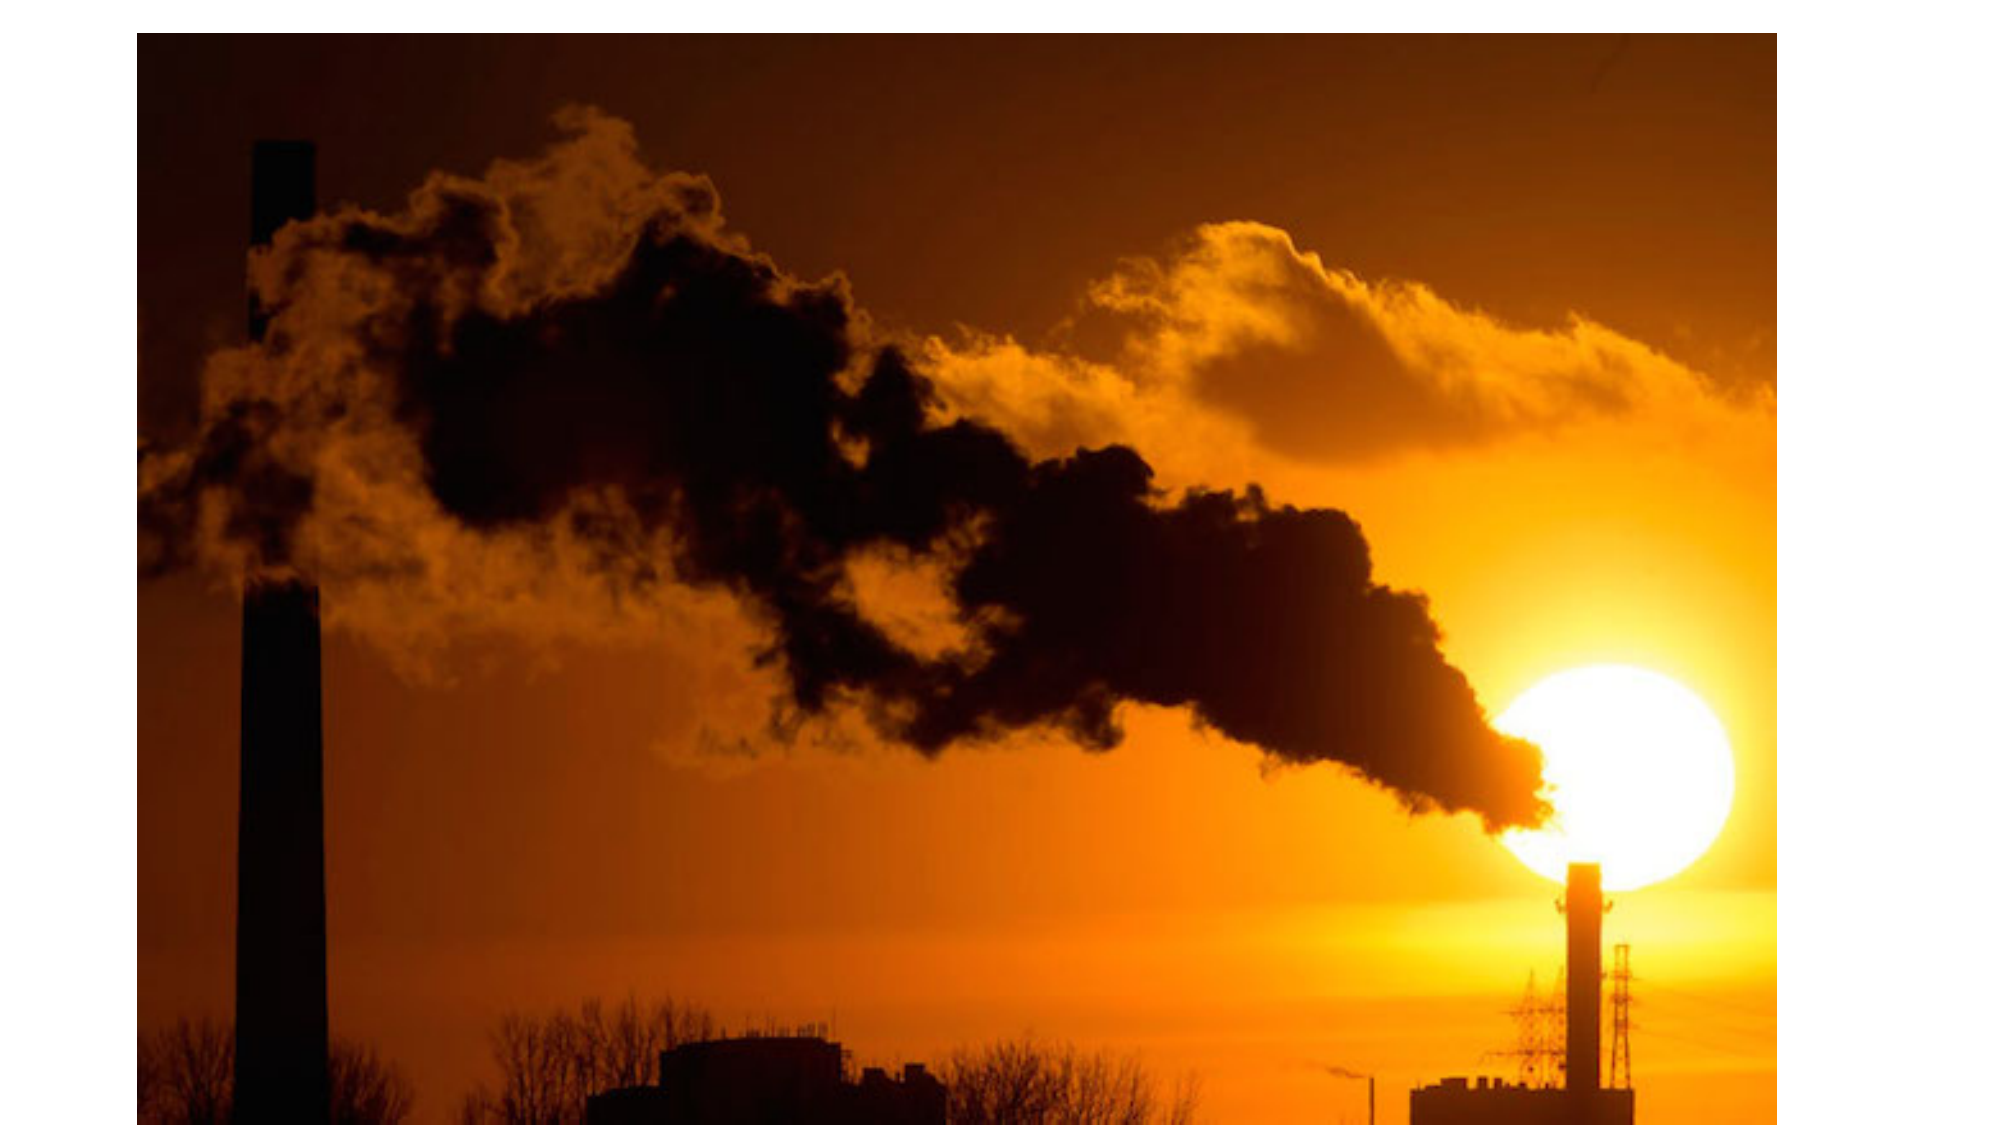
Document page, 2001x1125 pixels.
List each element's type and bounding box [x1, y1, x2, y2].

list [137, 33, 1777, 1125]
